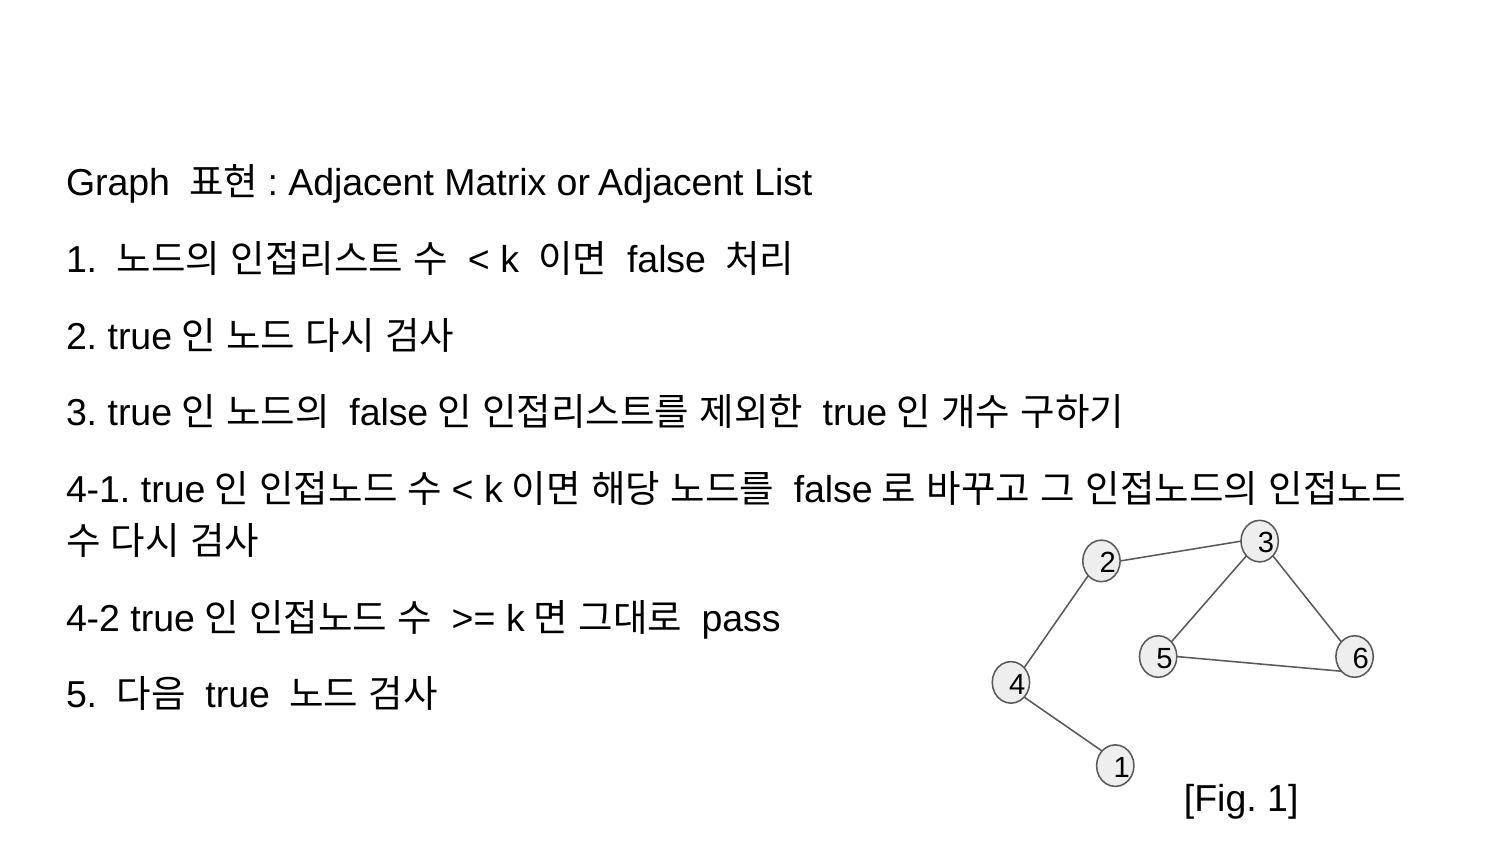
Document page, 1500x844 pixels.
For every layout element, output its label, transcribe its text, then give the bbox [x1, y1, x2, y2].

text_box [Fig. 1] [1168, 796, 1321, 835]
list Graph 표현: Adjacent Matrix or Adjacent List 1. 노드의 인접리스트 수 < k 이면 false 처리 2. true인 노드 다시 검사 3. true인 노드의 false인 인접리스트를 제외한 true인 개수 구하기 4-1. true인 인접노드 수< k이면 해당 노드를 false로 바꾸고 그 인접노드의 인접노드 수 다시 검사 4-2 true인 인접노드 수 >= k면 그대로 pass 5. 다음 true 노드 검사 [51, 136, 1449, 734]
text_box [991, 520, 1374, 787]
